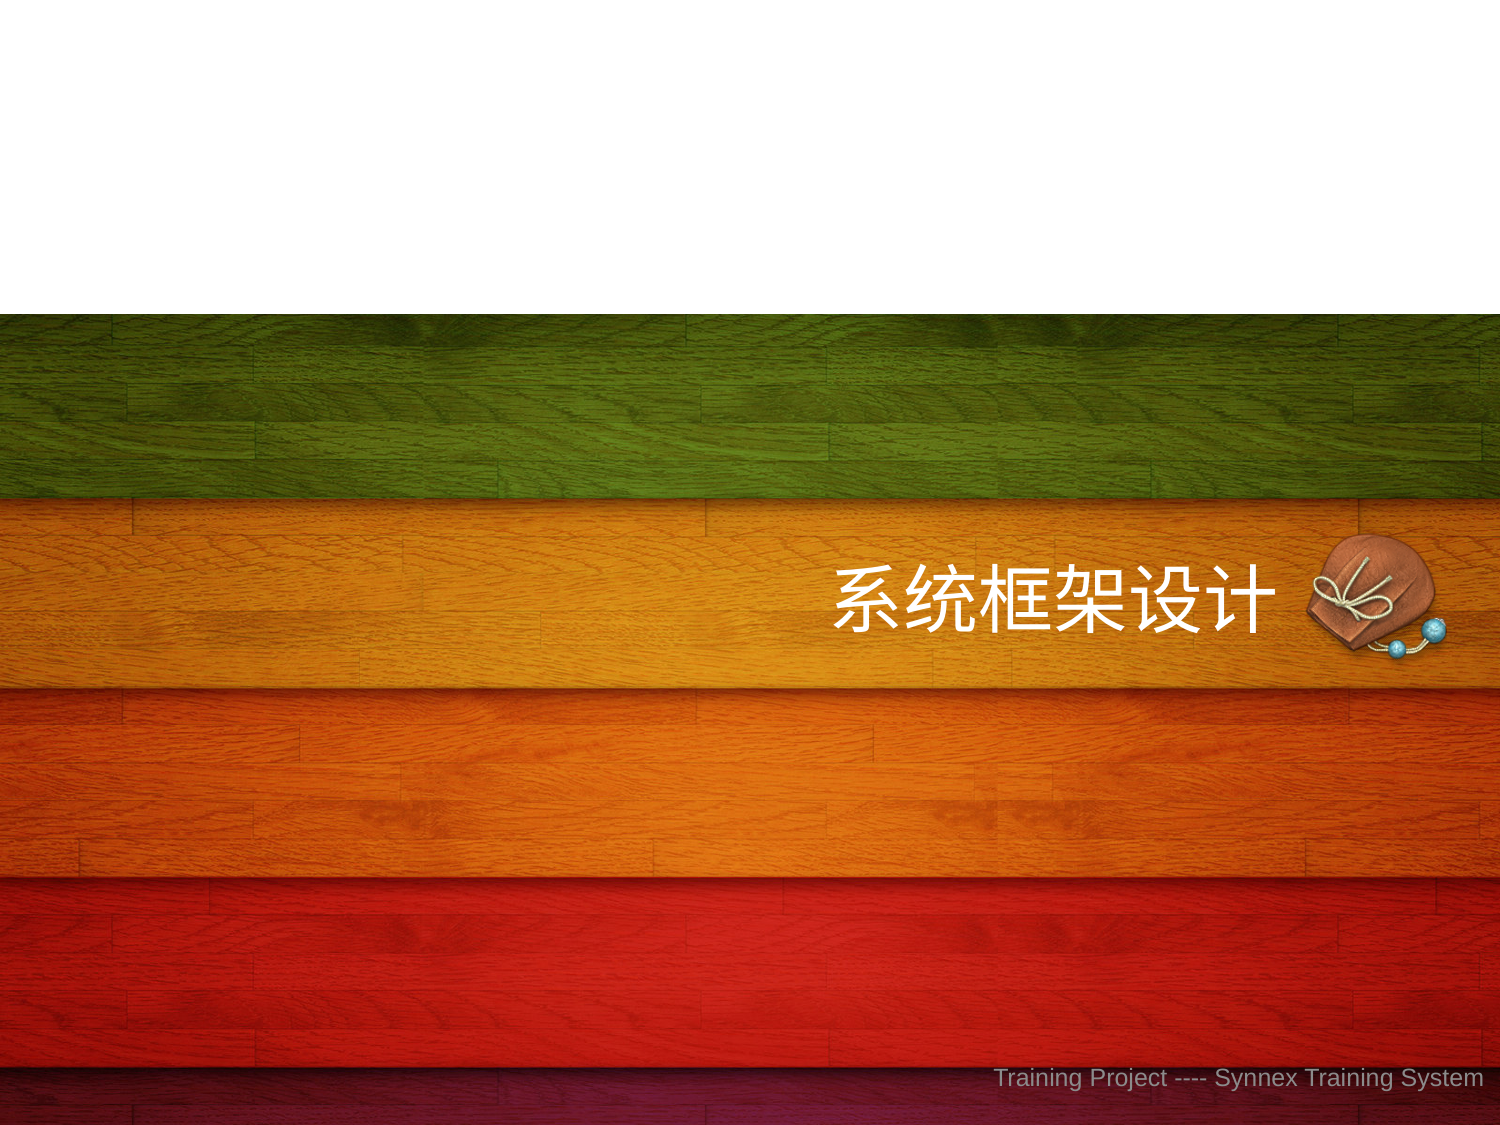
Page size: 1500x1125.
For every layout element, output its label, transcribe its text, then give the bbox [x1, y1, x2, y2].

picture [0, 314, 1500, 1125]
title 系统框架设计 [118, 503, 1294, 693]
footer Training Project ---- Synnex Training System [720, 1046, 1500, 1107]
